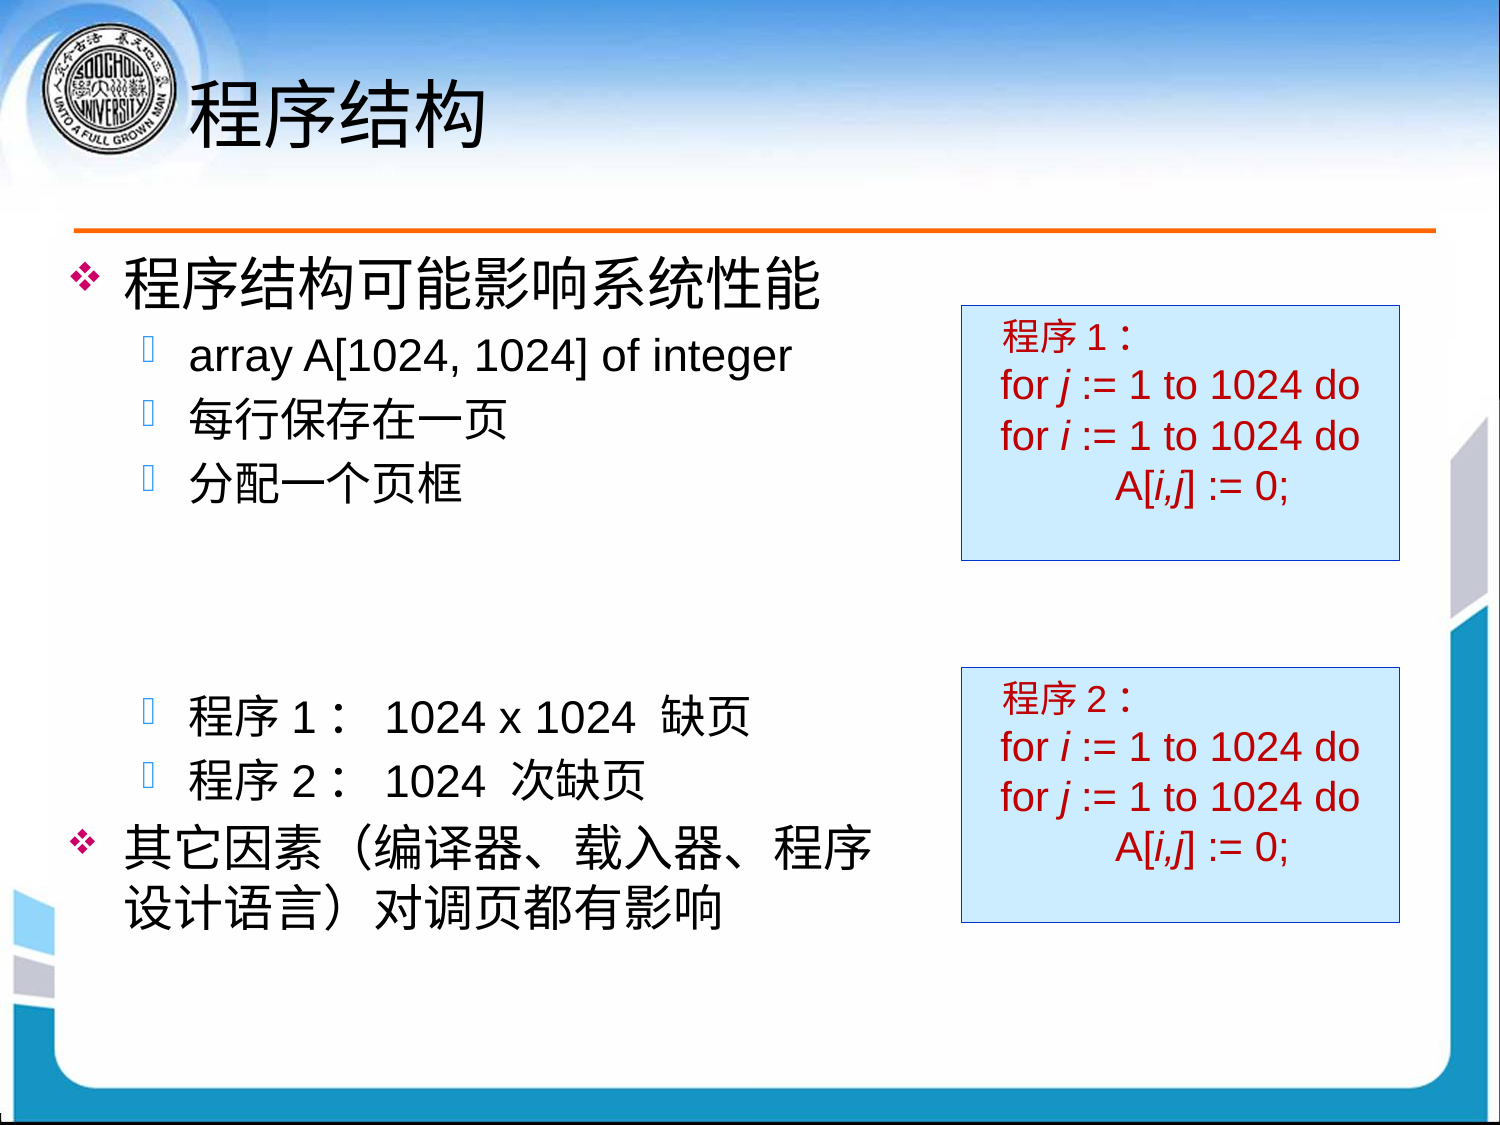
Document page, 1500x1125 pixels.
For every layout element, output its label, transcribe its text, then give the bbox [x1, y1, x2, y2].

picture [0, 0, 1500, 1125]
text_box 程序1： for j := 1 to 1024 do for i := 1 to 1024 do A[i,j] := 0; [961, 305, 1400, 561]
text_box 程序2： for i := 1 to 1024 do for j := 1 to 1024 do A[i,j] := 0; [961, 667, 1400, 923]
title 程序结构 [173, 59, 1304, 136]
list 程序结构可能影响系统性能 array A[1024, 1024] of integer 每行保存在一页 分配一个页框 程序1：1024 x 1024 缺页 程序2：1024 次缺页 其它因素（编译器、载入器、程序设计语言）对调页都有影响 [51, 239, 899, 961]
